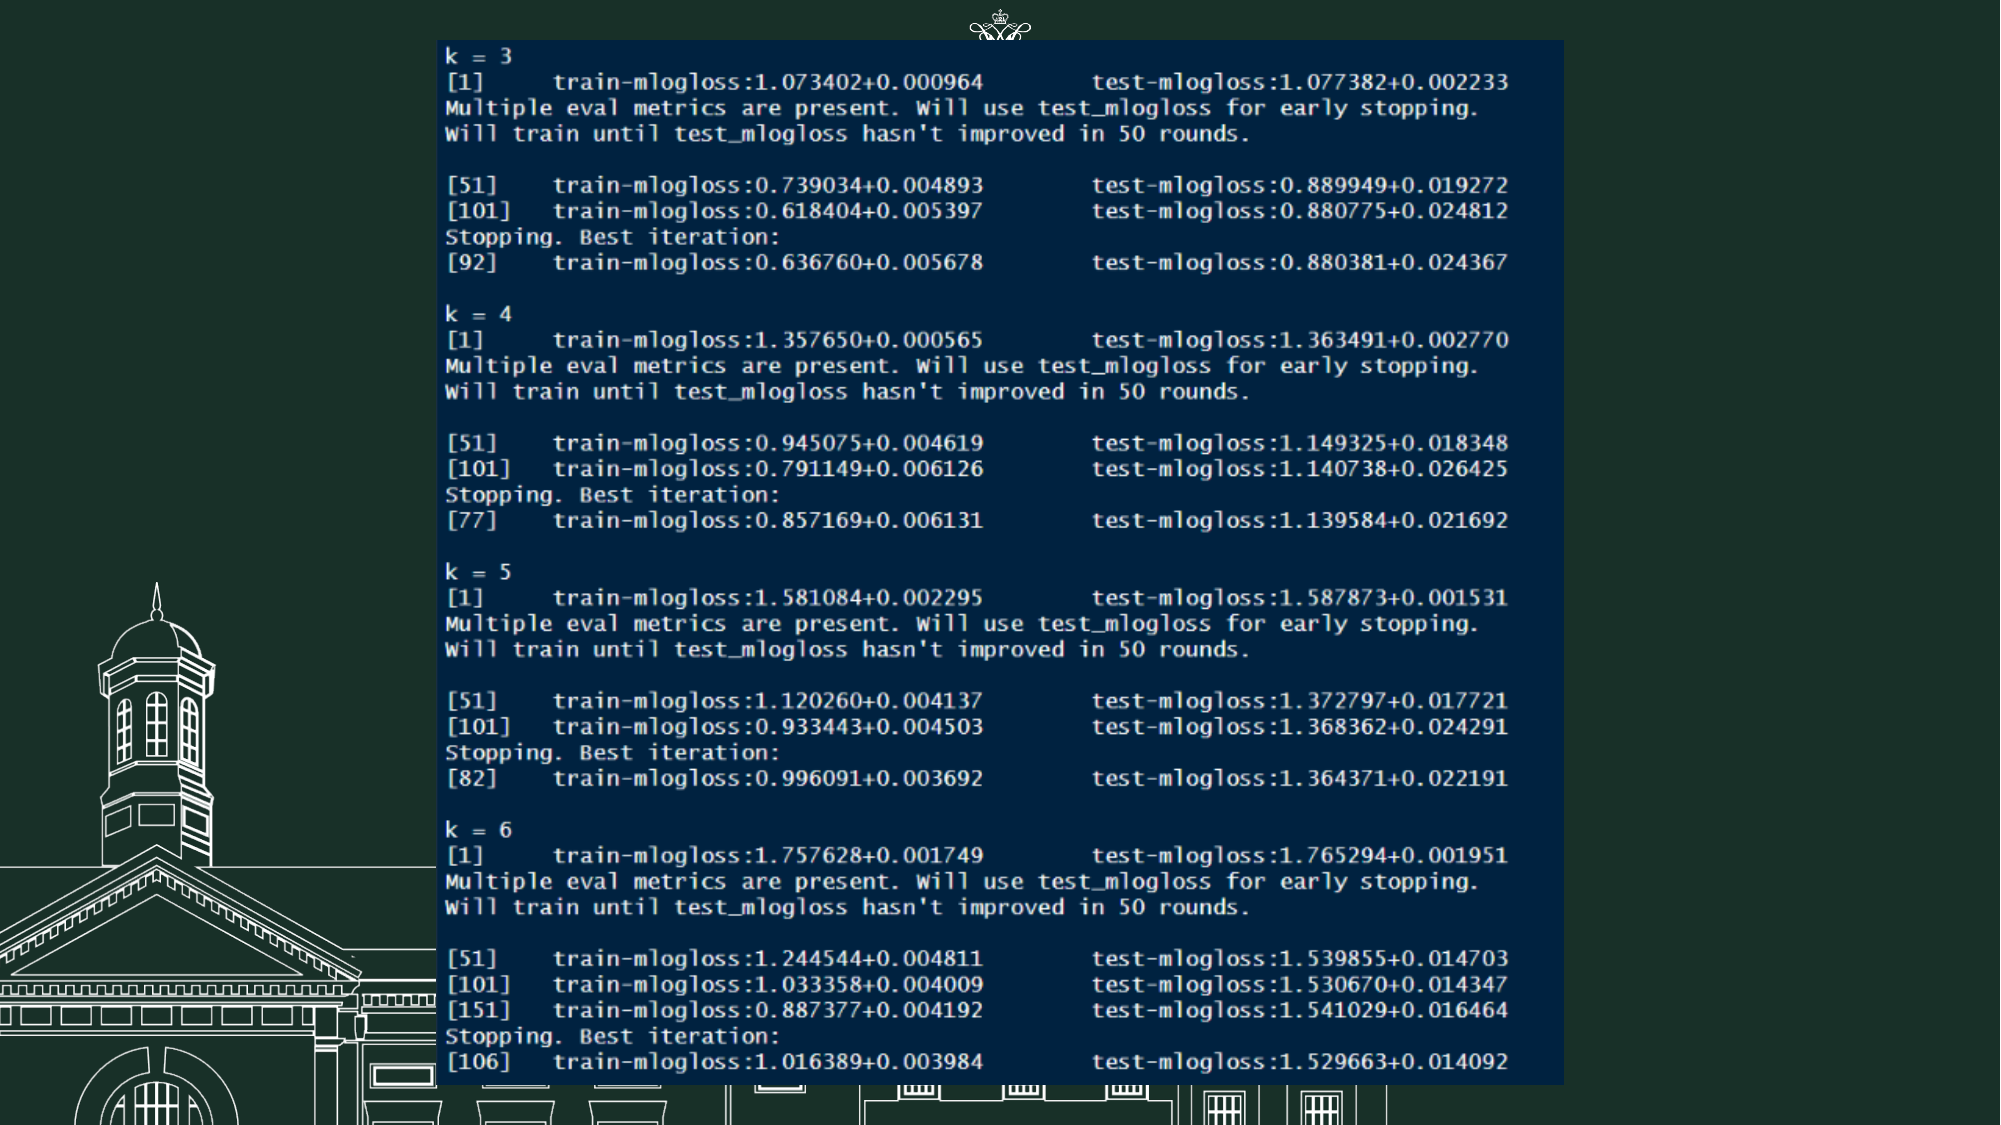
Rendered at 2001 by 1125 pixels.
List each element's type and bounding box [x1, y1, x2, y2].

picture [0, 9, 1564, 1125]
